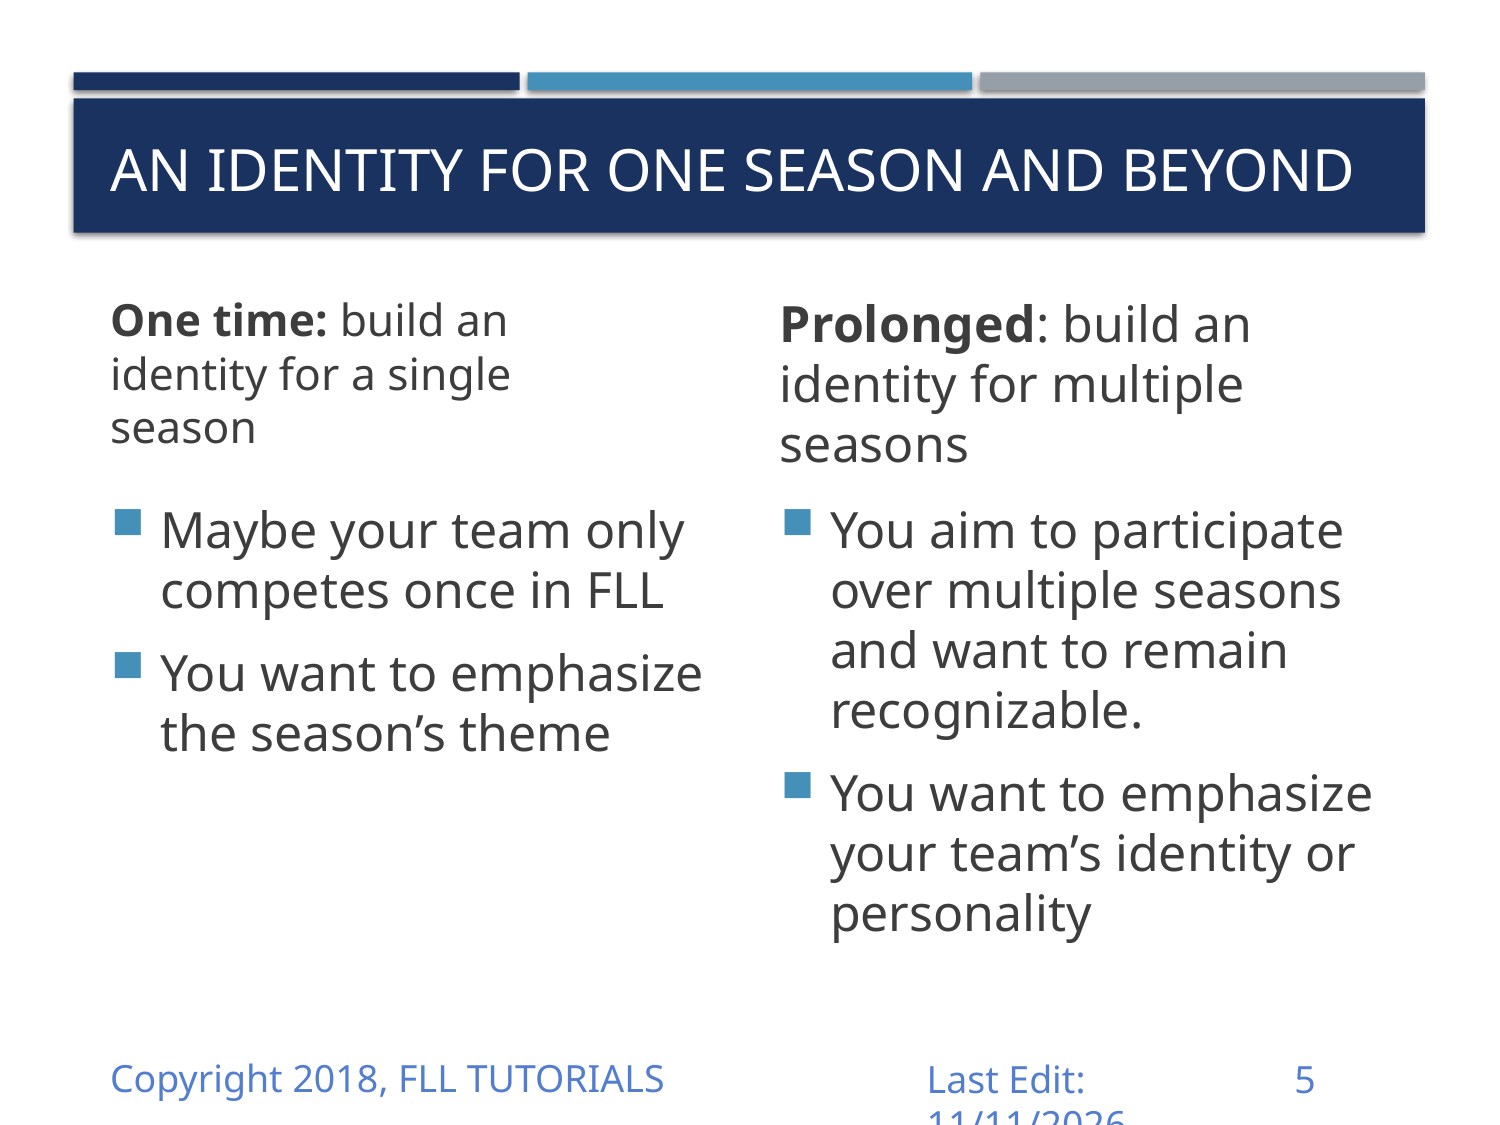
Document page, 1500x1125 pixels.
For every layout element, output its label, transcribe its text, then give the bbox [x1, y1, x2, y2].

text_box One time: build an identity for a single season [95, 285, 685, 461]
slide_number 5 [1279, 1048, 1406, 1109]
text_box You aim to participate over multiple seasons and want to remain recognizable. You want to emphasize your team’s identity or personality [765, 491, 1406, 973]
text_box Maybe your team only competes once in FLL You want to emphasize the season’s theme [95, 491, 735, 973]
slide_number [911, 1048, 1262, 1109]
text_box Prolonged: build an identity for multiple seasons [764, 285, 1367, 461]
footer Copyright 2018, FLL TUTORIALS [95, 1047, 895, 1108]
title AN IDENTITY FOR ONE SEASON AND BEYOND [95, 112, 1406, 211]
